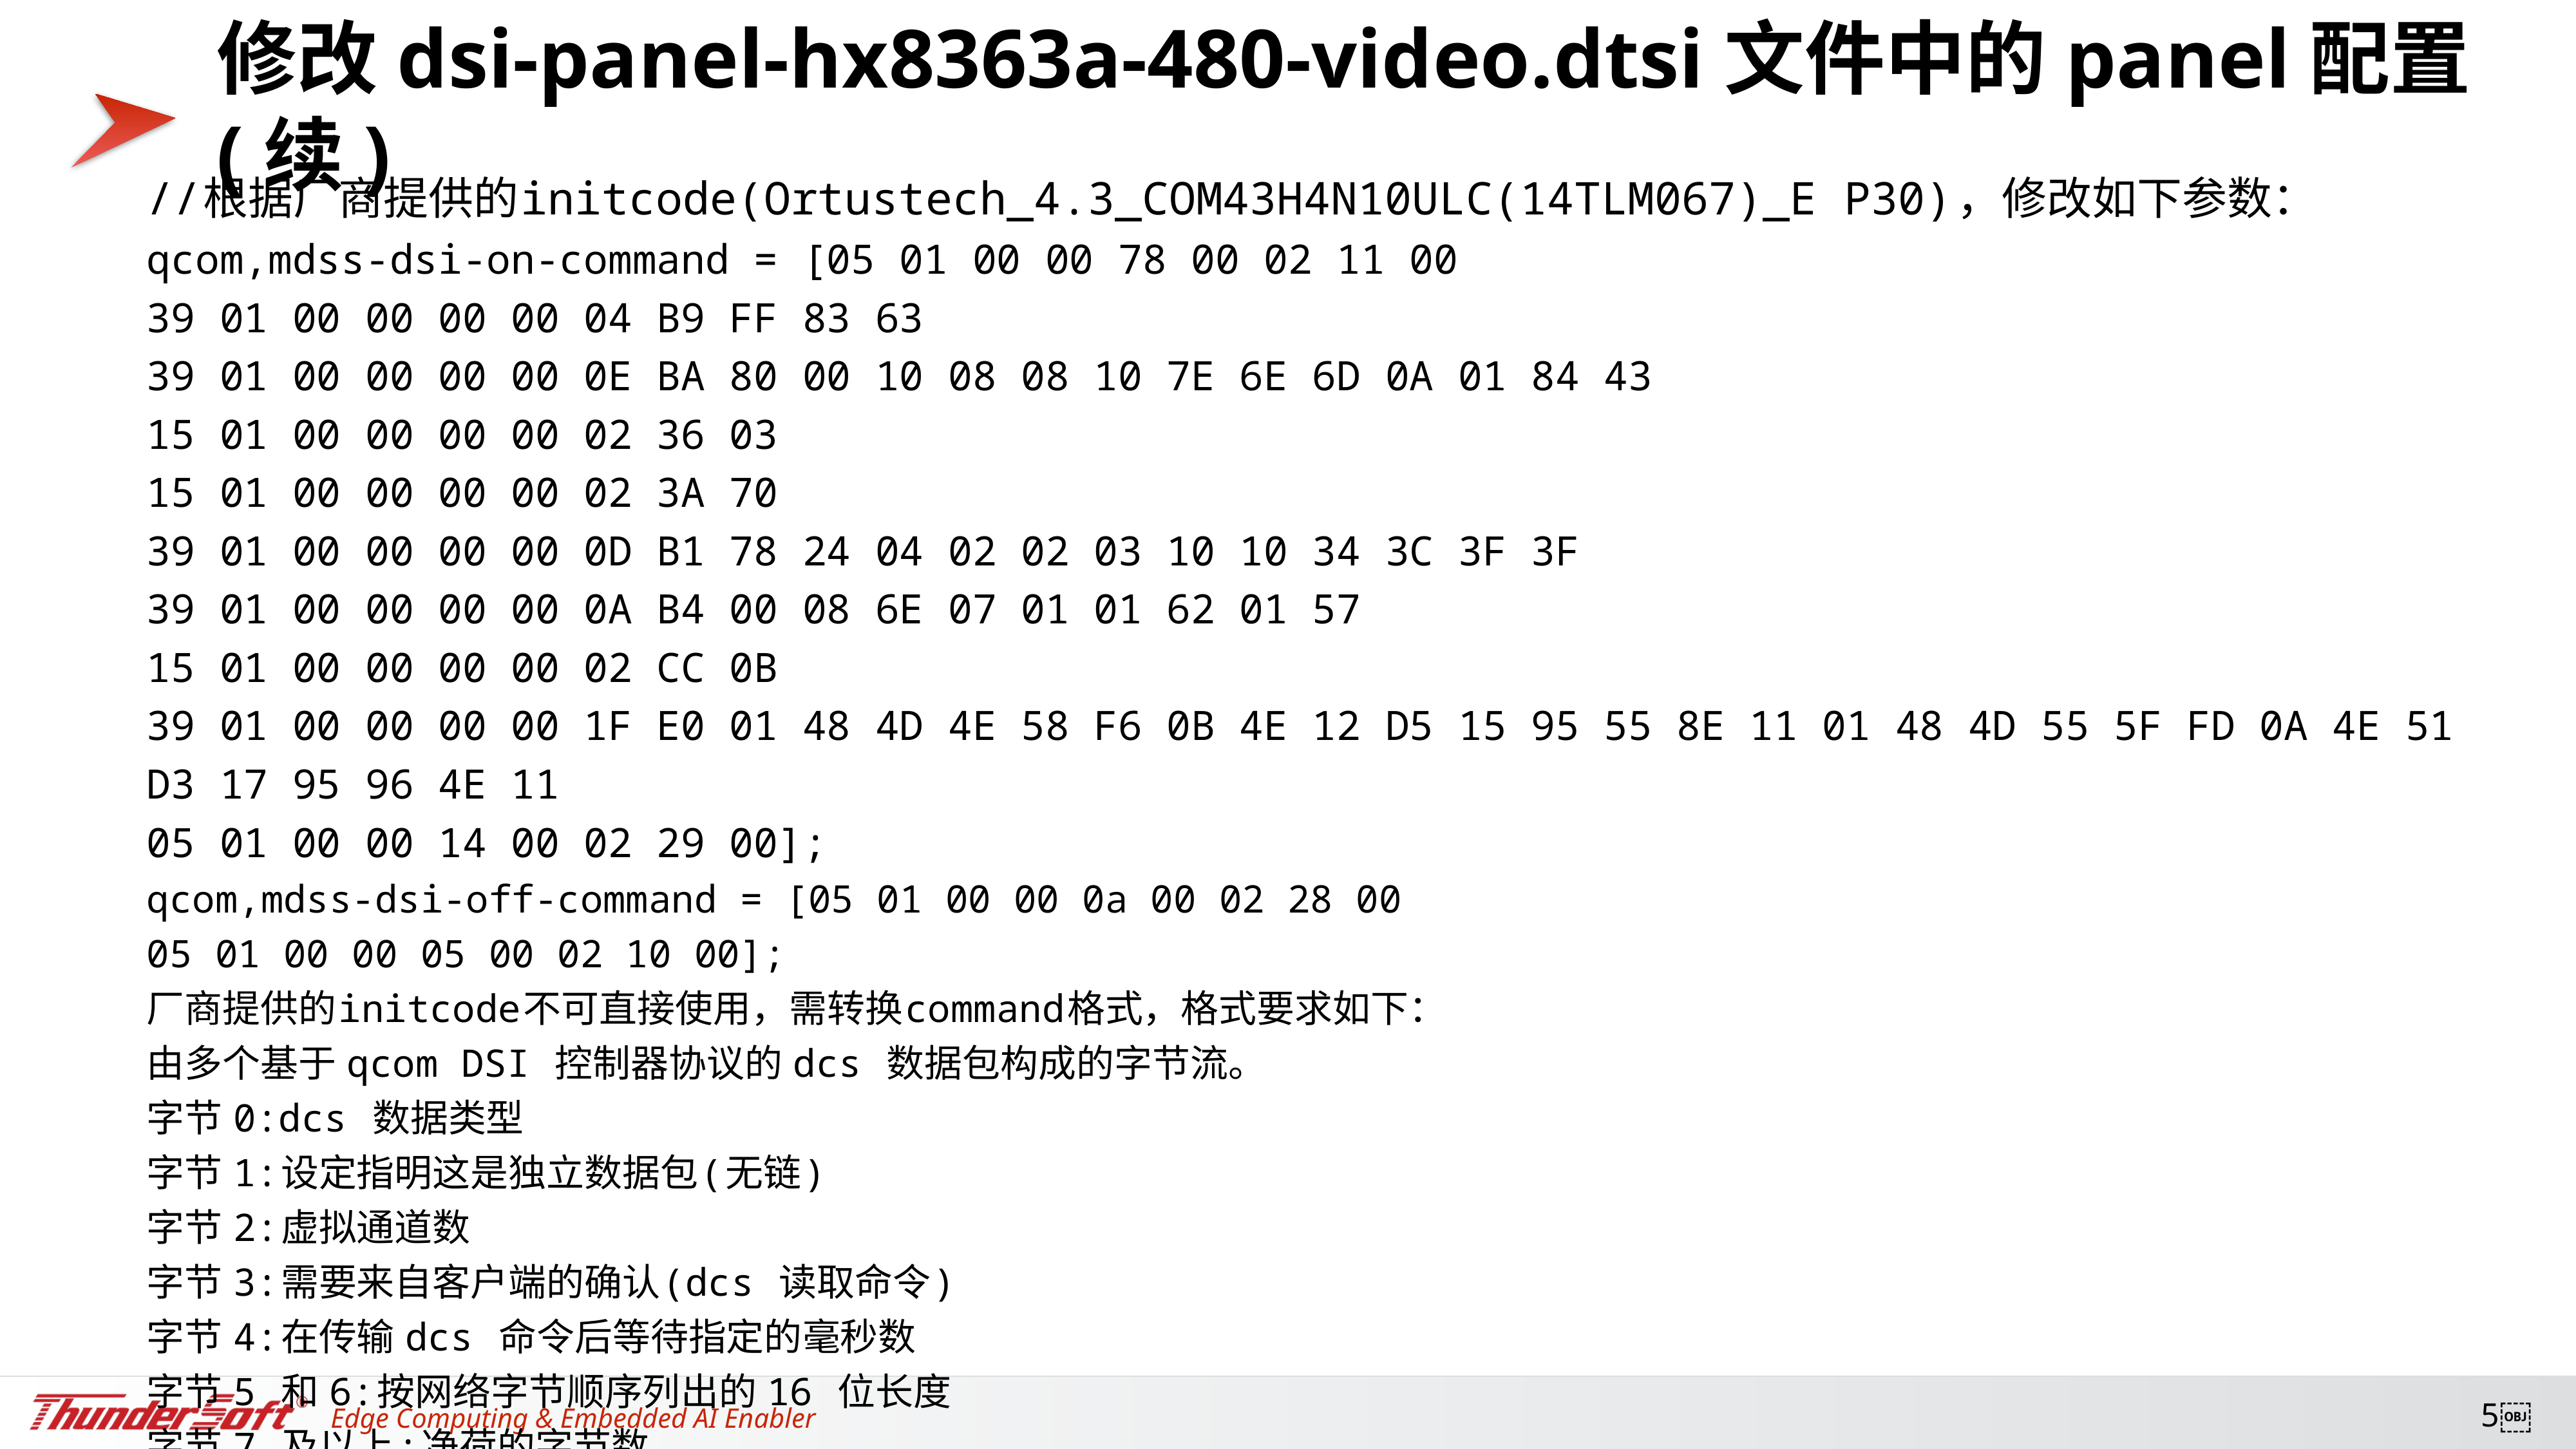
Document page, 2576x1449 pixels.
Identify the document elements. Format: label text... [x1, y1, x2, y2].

title 修改dsi-panel-hx8363a-480-video.dtsi文件中的panel配置(续) [209, 44, 2509, 164]
picture [28, 1390, 138, 1434]
list //根据厂商提供的initcode(Ortustech_4.3_COM43H4N10ULC(14TLM067)_E P30)，修改如下参数： qcom,mdss-dsi-on-command = [05 01 00 00 78 00 02 11 00 39 01 00 00 00 00 04 B9 FF 83 63 39 01 00 00 00 00 0E BA 80 00 10 08 08 10 7E 6E 6D 0A 01 84 43 15 01 00 00 00 00 02 36 03 15 01 00 00 00 00 02 3A 70 39 01 00 00 00 00 0D B1 78 24 04 02 02 03 10 10 34 3C 3F 3F 39 01 00 00 00 00 0A B4 00 08 6E 07 01 01 62 01 57 15 01 00 00 00 00 02 CC 0B 39 01 00 00 00 00 1F E0 01 48 4D 4E 58 F6 0B 4E 12 D5 15 95 55 8E 11 01 48 4D 55 5F FD 0A 4E 51 D3 17 95 96 4E 11 05 01 00 00 14 00 02 29 00]; qcom,mdss-dsi-off-command = [05 01 00 00 0a 00 02 28 00 05 01 00 00 05 00 02 10 00]; 厂商提供的initcode不可直接使用，需转换command格式，格式要求如下： 由多个基于 qcom DSI 控制器协议的 dcs 数据包构成的字节流。 字节 0:dcs 数据类型 字节 1:设定指明这是独立数据包(无链) 字节 2:虚拟通道数 字节 3:需要来自客户端的确认(dcs 读取命令) 字节 4:在传输 dcs 命令后等待指定的毫秒数 字节 5 和 6:按网络字节顺序列出的 16 位长度 字节 7 及以上:净荷的字节数 [138, 151, 2500, 1449]
